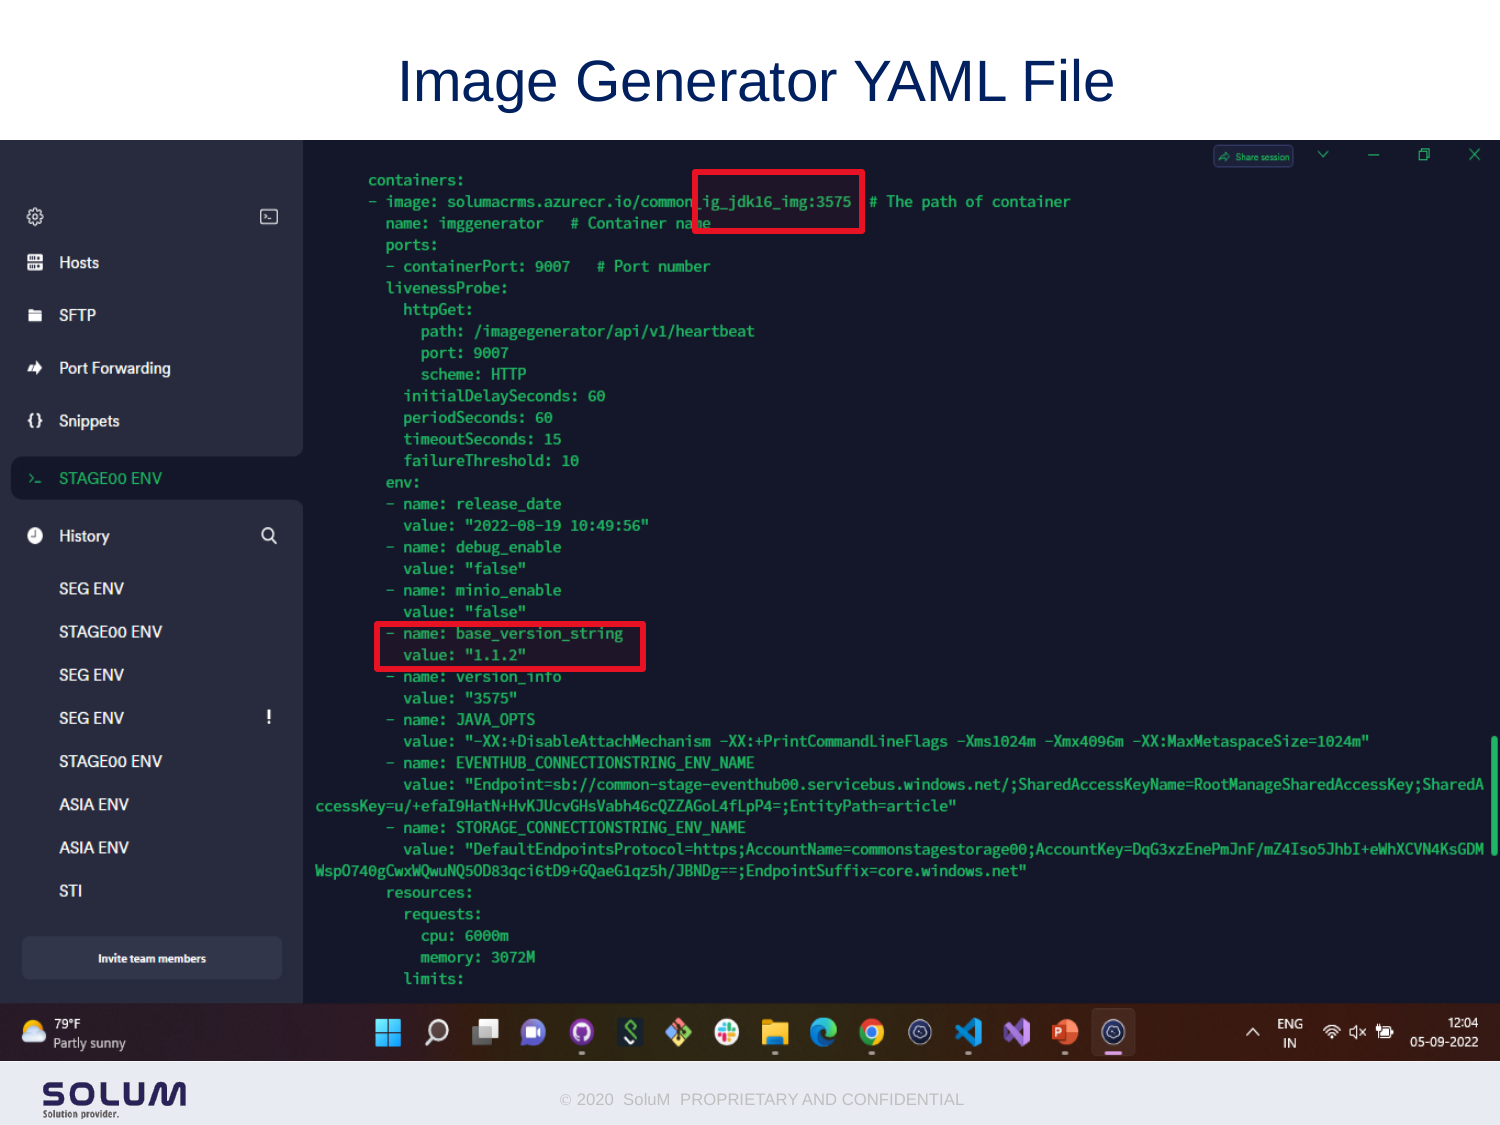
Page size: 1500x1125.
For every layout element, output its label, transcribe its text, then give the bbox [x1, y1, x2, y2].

picture [41, 1080, 187, 1119]
text_box Image Generator YAML File [101, 35, 1412, 121]
picture [0, 140, 1500, 1061]
